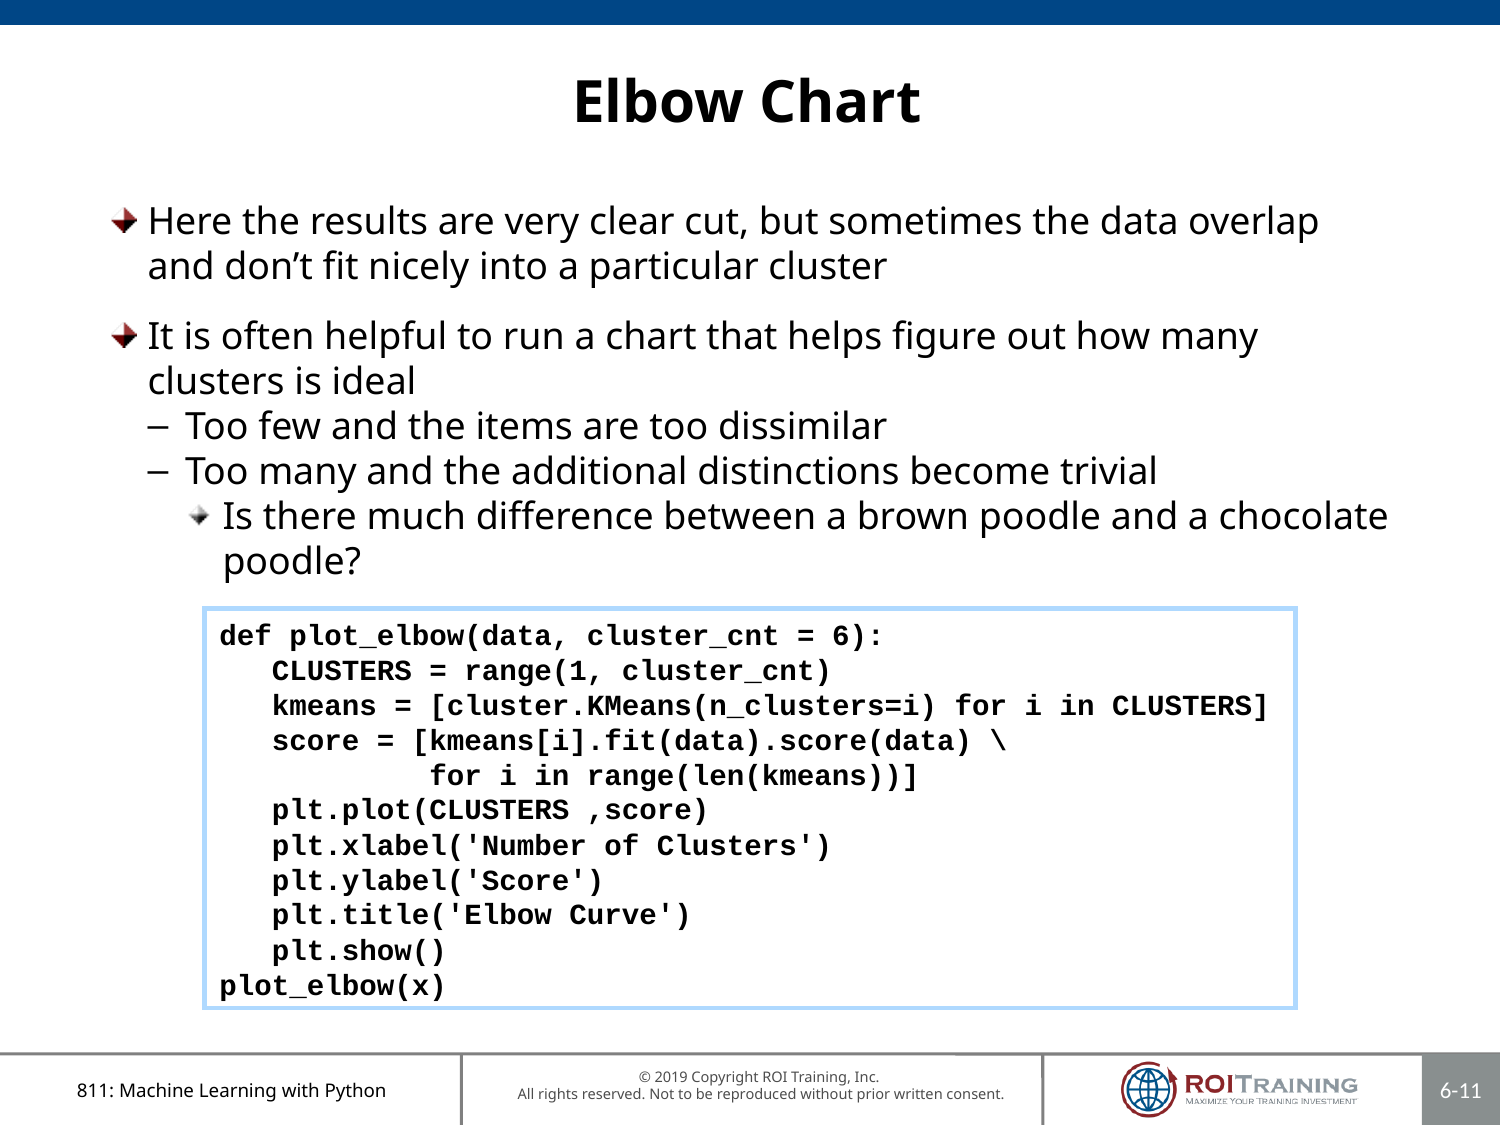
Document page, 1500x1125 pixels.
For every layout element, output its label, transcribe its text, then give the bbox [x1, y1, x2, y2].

title Elbow Chart [172, 47, 1322, 151]
list Here the results are very clear cut, but sometimes the data overlap and don’t fit nicely into a particular cluster It is often helpful to run a chart that helps figure out how many clusters is ideal Too few and the items are too dissimilar Too many and the additional distinctions become trivial Is there much difference between a brown poodle and a chocolate poodle? [95, 189, 1411, 1022]
picture [110, 206, 137, 233]
picture [185, 501, 212, 528]
picture [1113, 1060, 1362, 1118]
picture [110, 321, 137, 348]
text_box def plot_elbow(data, cluster_cnt = 6): CLUSTERS = range(1, cluster_cnt) kmeans = [cluster.KMeans(n_clusters=i) for i in CLUSTERS] score = [kmeans[i].fit(data).score(data) \ for i in range(len(kmeans))] plt.plot(CLUSTERS ,score) plt.xlabel('Number of Clusters') plt.ylabel('Score') plt.title('Elbow Curve') plt.show() plot_elbow(x) [204, 608, 1296, 1009]
